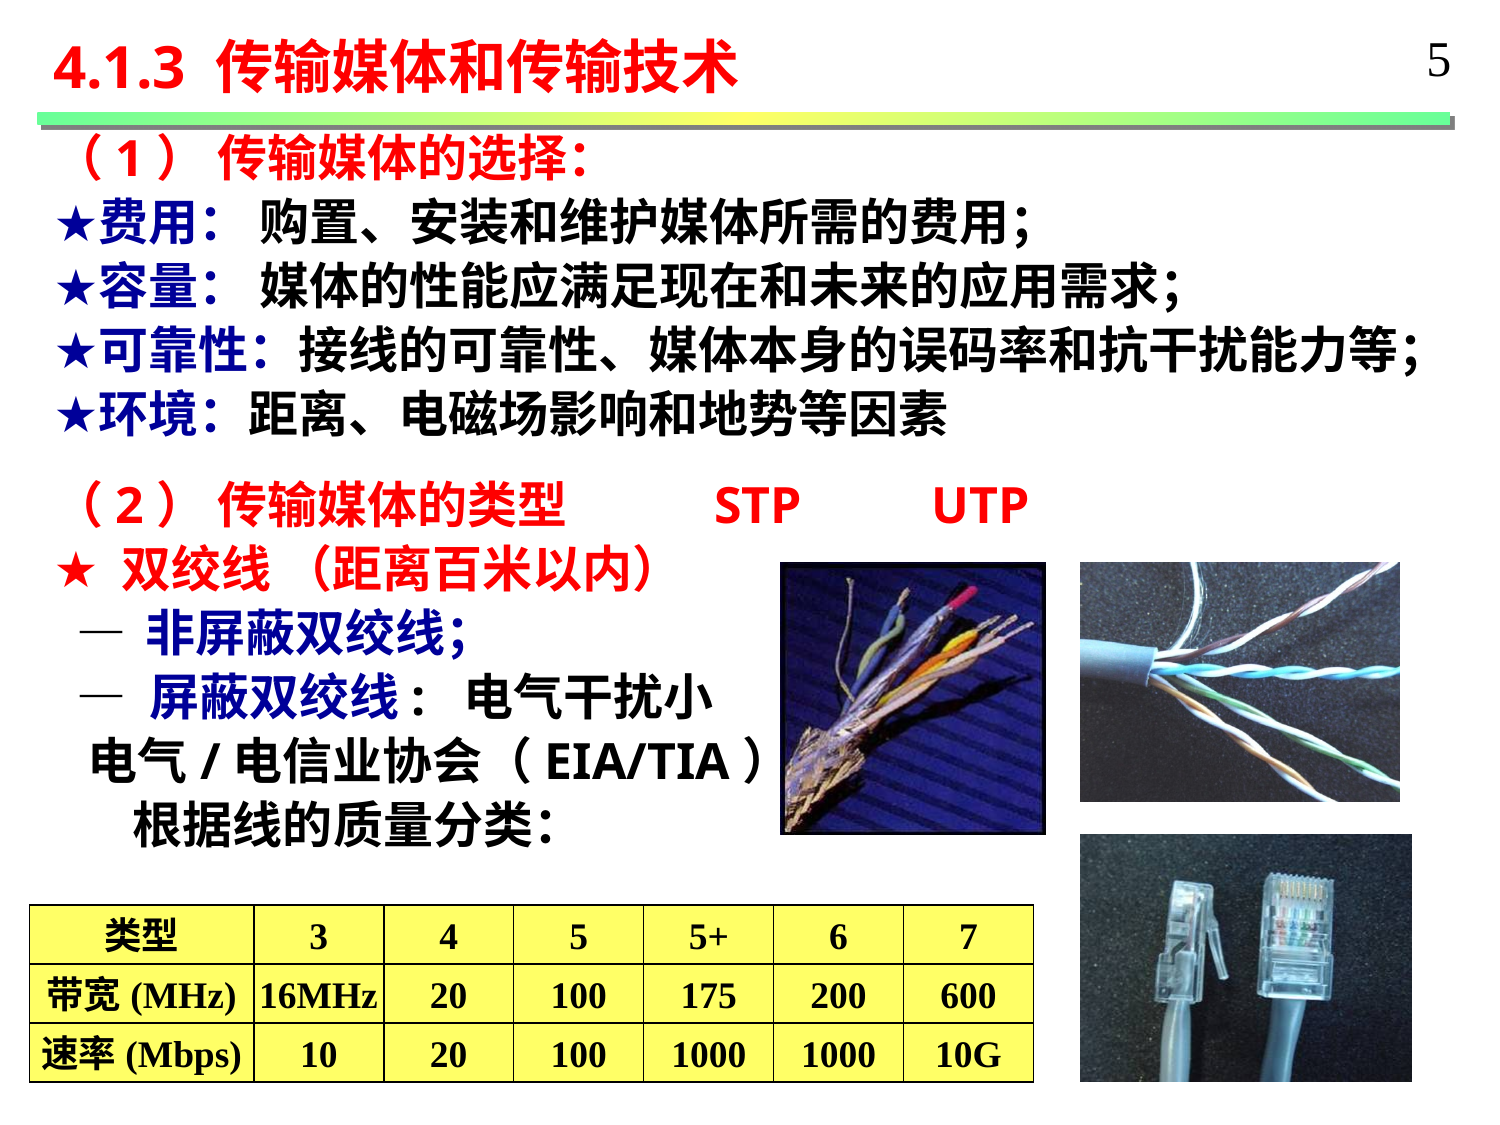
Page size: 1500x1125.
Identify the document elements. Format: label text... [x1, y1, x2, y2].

text_box [37, 112, 1450, 125]
text_box 16MHz [253, 964, 383, 1023]
text_box 4.1.3 传输媒体和传输技术 [38, 30, 755, 109]
text_box 100 [513, 964, 643, 1023]
text_box 7 [903, 904, 1034, 964]
text_box 100 [513, 1023, 643, 1083]
text_box 175 [643, 964, 773, 1023]
text_box 1000 [773, 1023, 903, 1083]
text_box 带宽(MHz) [29, 964, 253, 1023]
text_box 20 [383, 1023, 513, 1083]
text_box 1000 [643, 1023, 773, 1083]
picture [779, 561, 1046, 835]
text_box 3 [253, 904, 383, 964]
text_box 20 [383, 964, 513, 1023]
text_box 10 [253, 1023, 383, 1083]
text_box 5+ [643, 904, 773, 964]
text_box 速率(Mbps) [29, 1023, 253, 1083]
picture [1080, 833, 1412, 1083]
text_box 200 [773, 964, 903, 1023]
text_box 5 [513, 904, 643, 964]
text_box 600 [903, 964, 1034, 1023]
text_box 6 [773, 904, 903, 964]
text_box 4 [383, 904, 513, 964]
picture [1080, 562, 1400, 803]
text_box 5 [1411, 19, 1467, 94]
text_box （1） 传输媒体的选择： 费用： 购置、安装和维护媒体所需的费用； 容量： 媒体的性能应满足现在和未来的应用需求； 可靠性：接线的可靠性、媒体本身的误码率和抗干扰能力等； 环境：距离、电磁场影响和地势等因素 （2） 传输媒体的类型 STP UTP 双绞线 （距离百米以内） — 非屏蔽双绞线； — 屏蔽双绞线: 电气干扰小 电气/电信业协会（EIA/TIA） 根据线的质量分类： [38, 126, 1464, 862]
text_box 类型 [29, 904, 253, 964]
text_box 10G [903, 1023, 1034, 1083]
